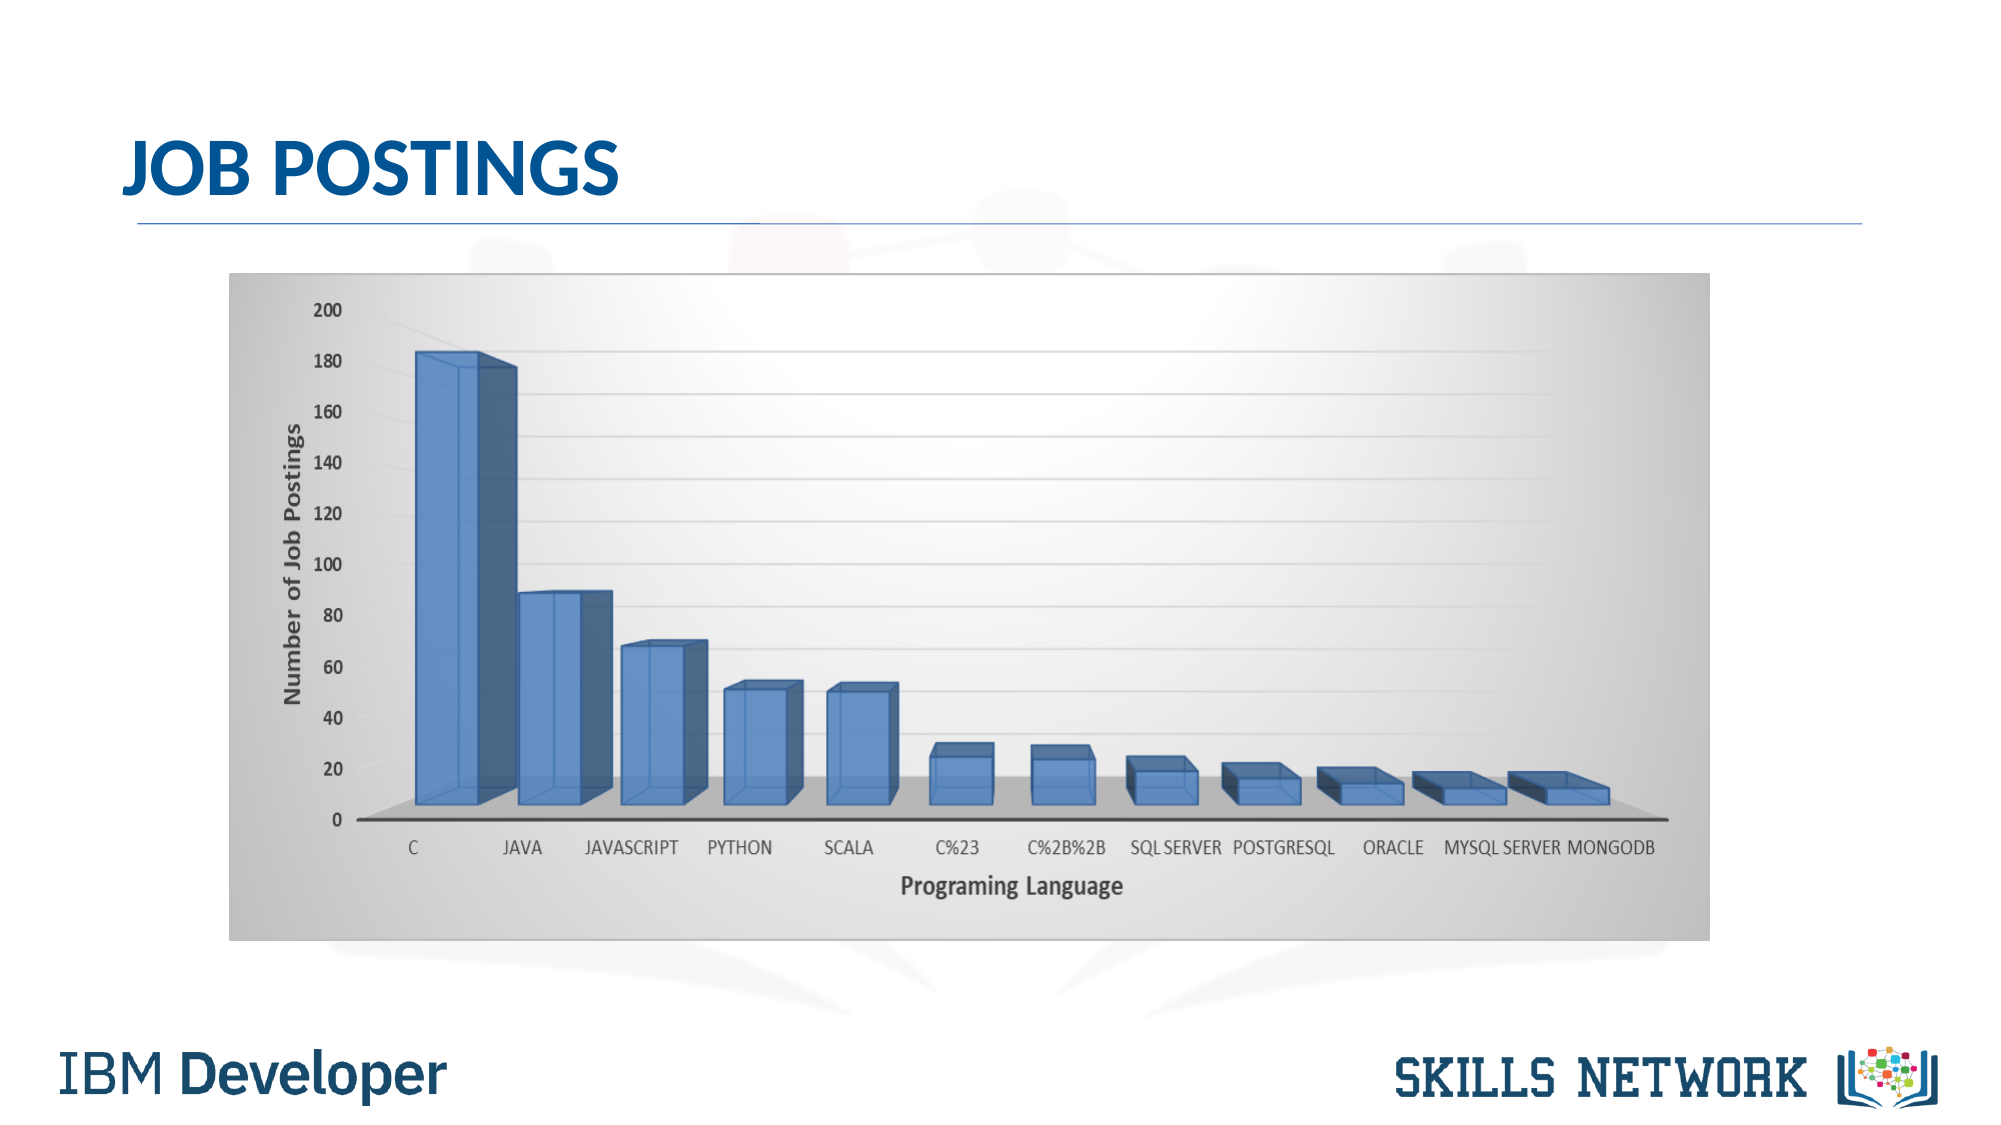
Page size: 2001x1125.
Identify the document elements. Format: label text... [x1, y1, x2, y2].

picture [1390, 1045, 1945, 1111]
title JOB POSTINGS [88, 62, 1061, 274]
picture [229, 273, 1710, 941]
picture [55, 1045, 459, 1108]
